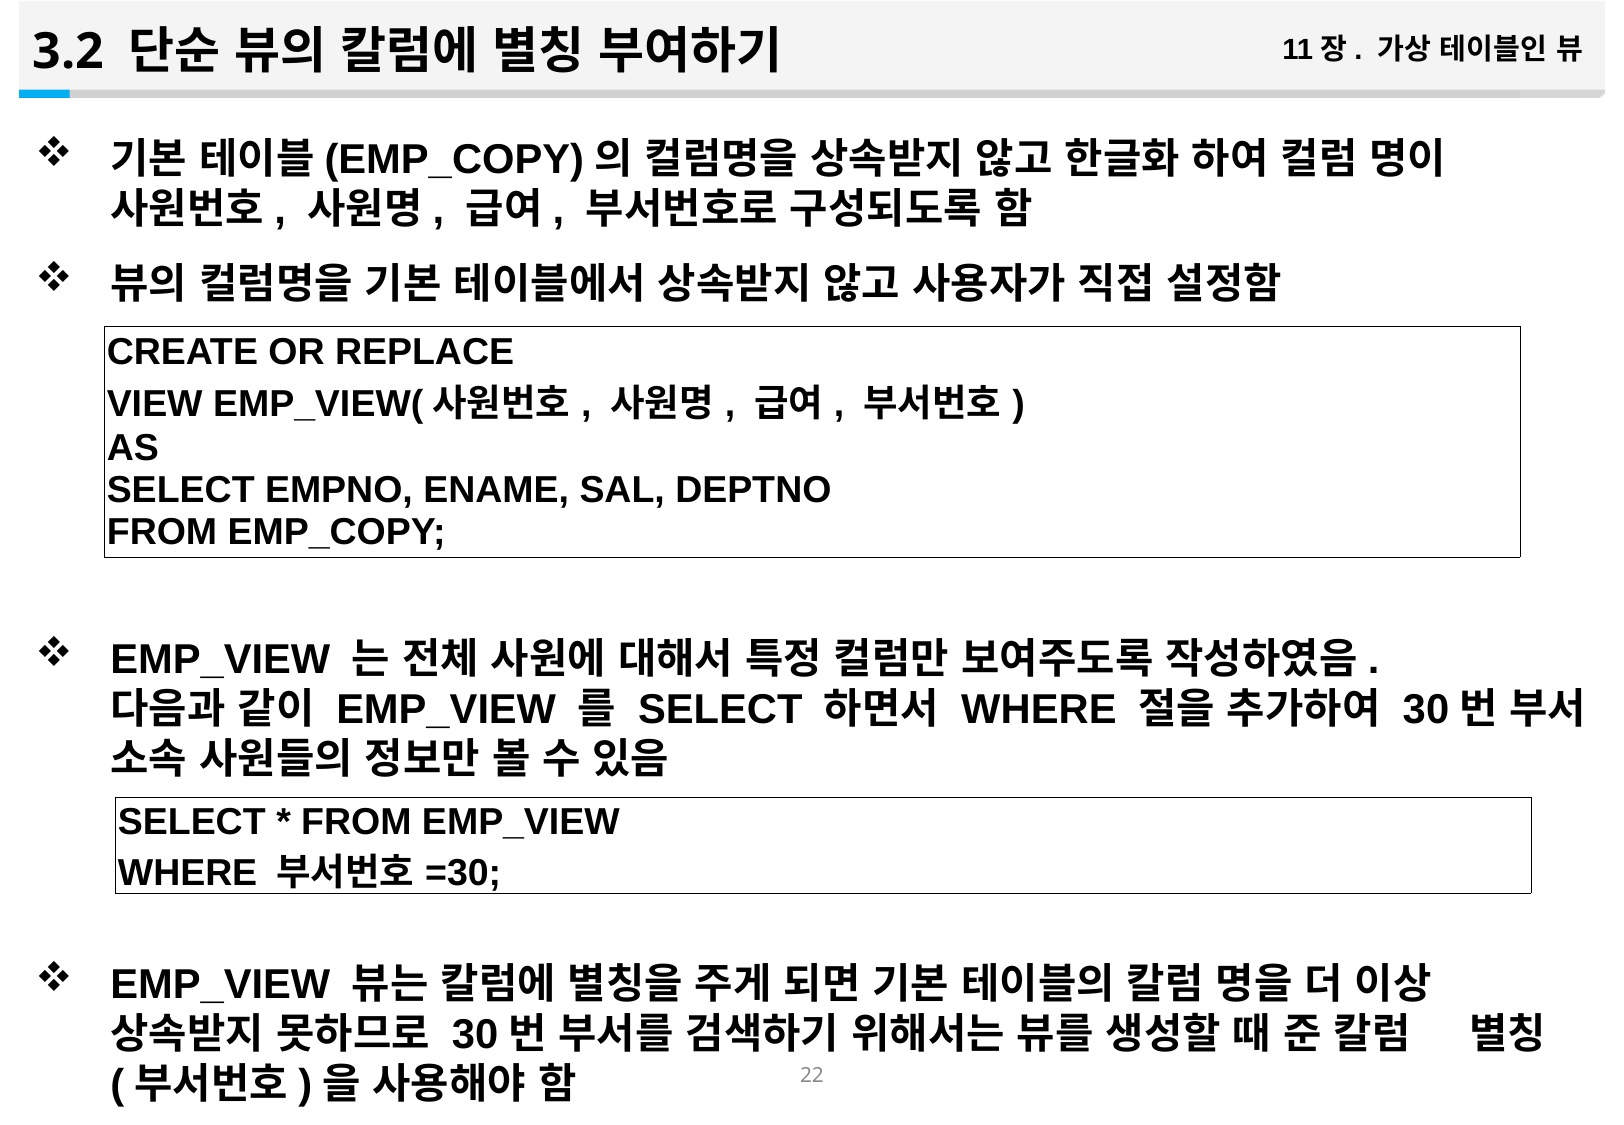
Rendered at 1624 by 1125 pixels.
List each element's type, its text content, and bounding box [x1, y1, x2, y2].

picture [19, 1, 1605, 98]
list 3.2 단순 뷰의 칼럼에 별칭 부여하기 [17, 11, 1249, 85]
text_box 11장. 가상 테이블인 뷰 [1267, 22, 1598, 73]
text_box 기본 테이블(EMP_COPY)의 컬럼명을 상속받지 않고 한글화 하여 컬럼 명이 사원번호, 사원명, 급여, 부서번호로 구성되도록 함 뷰의 컬럼명을 기본 테이블에서 상속받지 않고 사용자가 직접 설정함 EMP_VIEW 는 전체 사원에 대해서 특정 컬럼만 보여주도록 작성하였음. 다음과 같이 EMP_VIEW 를 SELECT 하면서 WHERE 절을 추가하여 30번 부서 소속 사원들의 정보만 볼 수 있음 EMP_VIEW 뷰는 칼럼에 별칭을 주게 되면 기본 테이블의 칼럼 명을 더 이상 상속받지 못하므로 30번 부서를 검색하기 위해서는 뷰를 생성할 때 준 칼럼 별칭(부서번호)을 사용해야 함 [20, 123, 1602, 1114]
table_header SELECT * FROM EMP_VIEW WHERE 부서번호=30; [116, 798, 1531, 893]
table_header CREATE OR REPLACE VIEW EMP_VIEW(사원번호, 사원명, 급여, 부서번호) AS SELECT EMPNO, ENAME, SAL, DEPTNO FROM EMP_COPY; [105, 327, 1520, 557]
